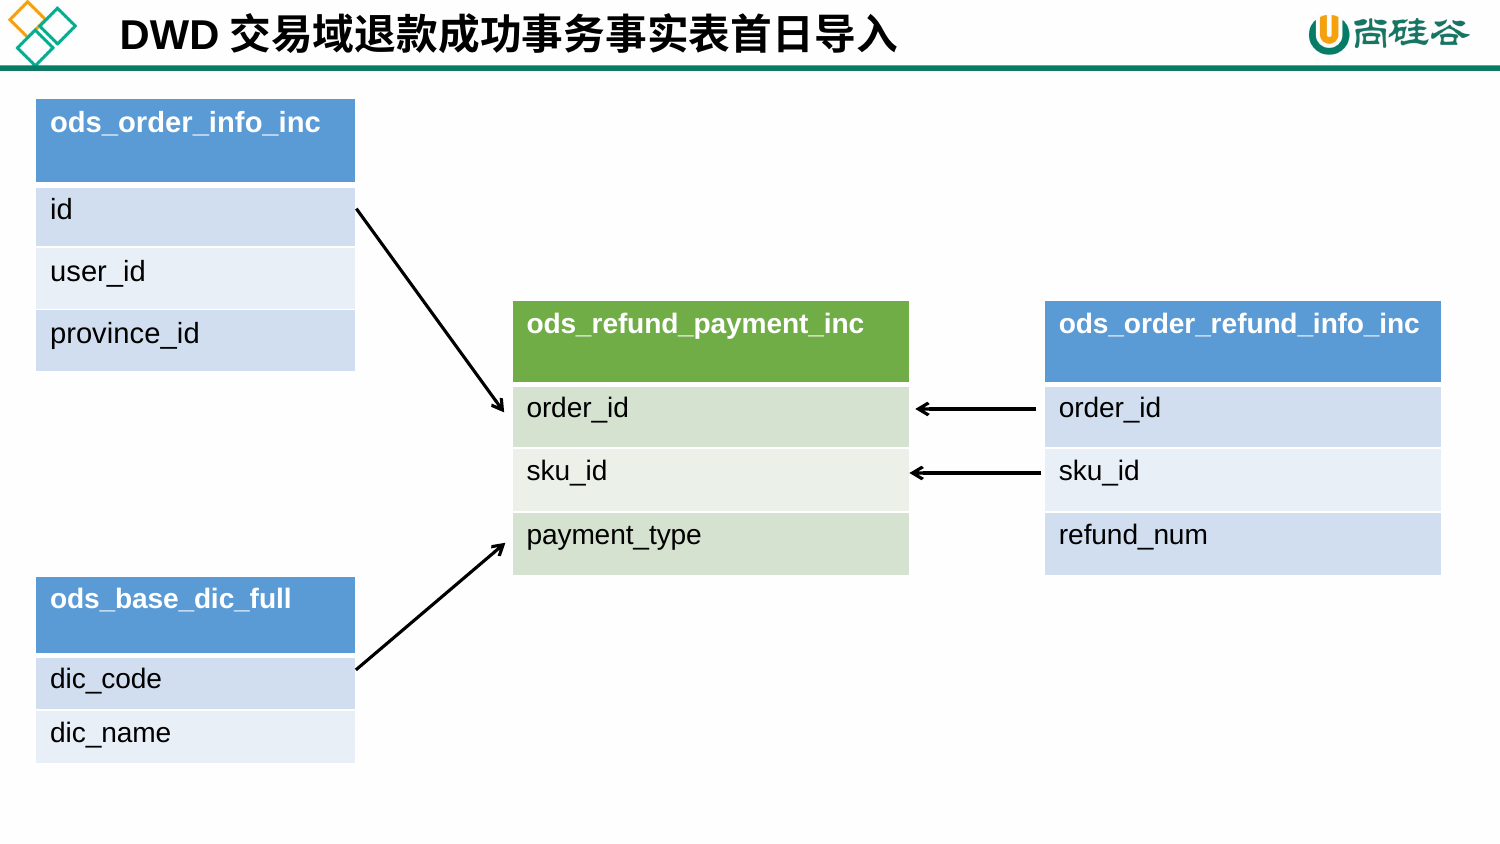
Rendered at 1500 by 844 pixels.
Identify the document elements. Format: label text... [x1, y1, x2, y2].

table_header ods_order_refund_info_inc [1045, 301, 1441, 382]
table_cell dic_code [36, 658, 355, 709]
table_header ods_base_dic_full [36, 577, 355, 653]
picture [0, 0, 1500, 844]
table_cell sku_id [1045, 449, 1441, 511]
table_cell sku_id [513, 449, 909, 511]
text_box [355, 542, 506, 671]
table_cell order_id [1045, 387, 1441, 447]
table_cell province_id [36, 310, 355, 371]
table_cell dic_name [36, 711, 355, 763]
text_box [356, 208, 505, 413]
table_cell order_id [513, 387, 909, 447]
text_box DWD交易域退款成功事务事实表首日导入 [104, 0, 913, 65]
table_header ods_order_info_inc [36, 99, 355, 182]
table_cell refund_num [1045, 513, 1441, 575]
table_cell user_id [36, 248, 355, 309]
table_header ods_refund_payment_inc [513, 301, 909, 382]
table_cell id [36, 188, 355, 246]
table_cell payment_type [513, 513, 909, 575]
